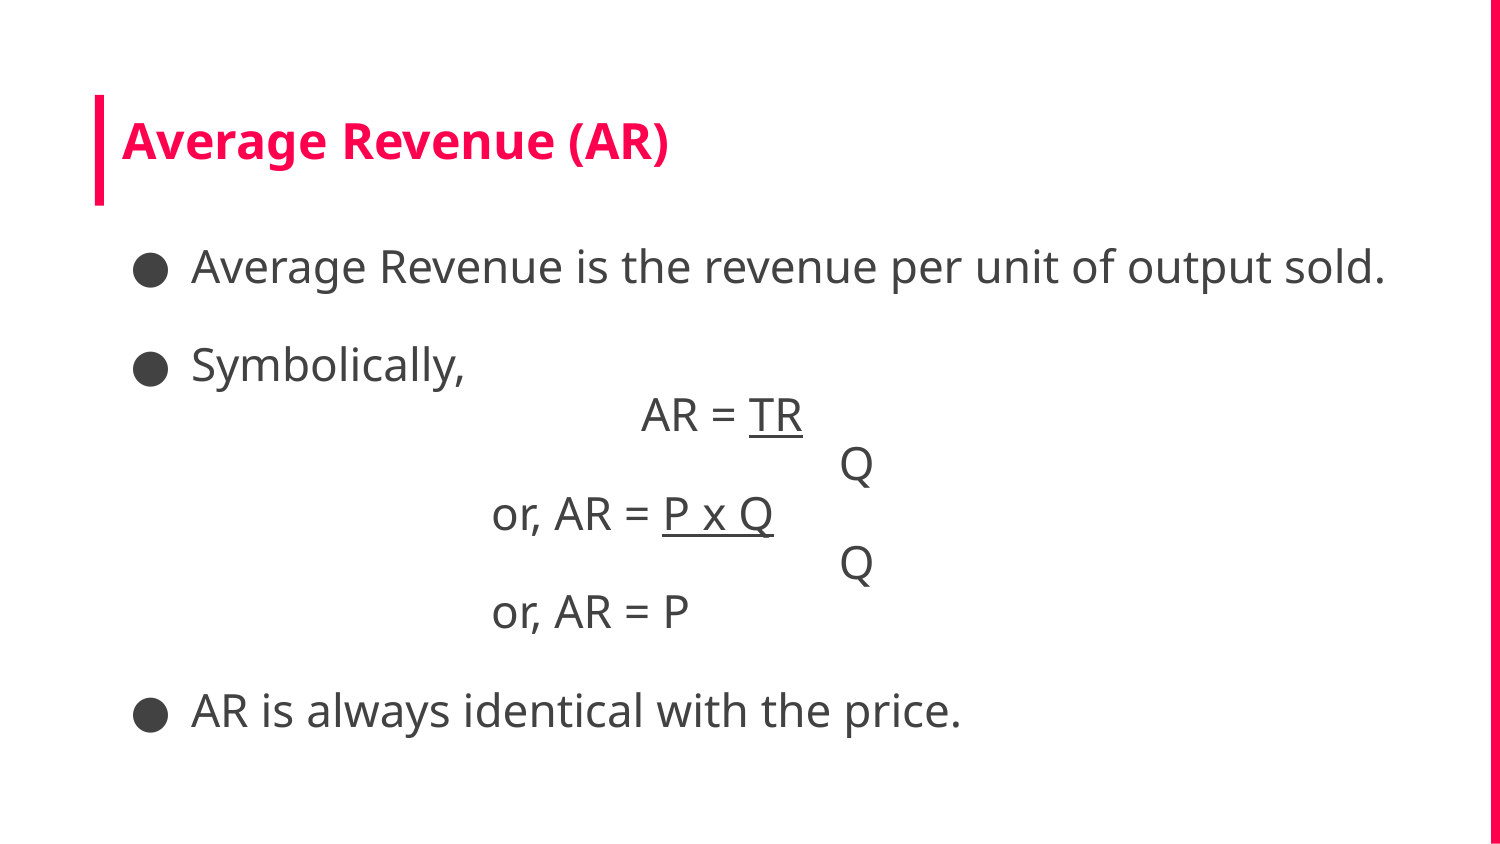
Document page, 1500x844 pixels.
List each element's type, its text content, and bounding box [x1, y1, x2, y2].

list Average Revenue is the revenue per unit of output sold. Symbolically, AR = TR Q or, AR = P x Q Q or, AR = P AR is always identical with the price. [101, 222, 1483, 825]
title Average Revenue (AR) [107, 69, 1469, 210]
